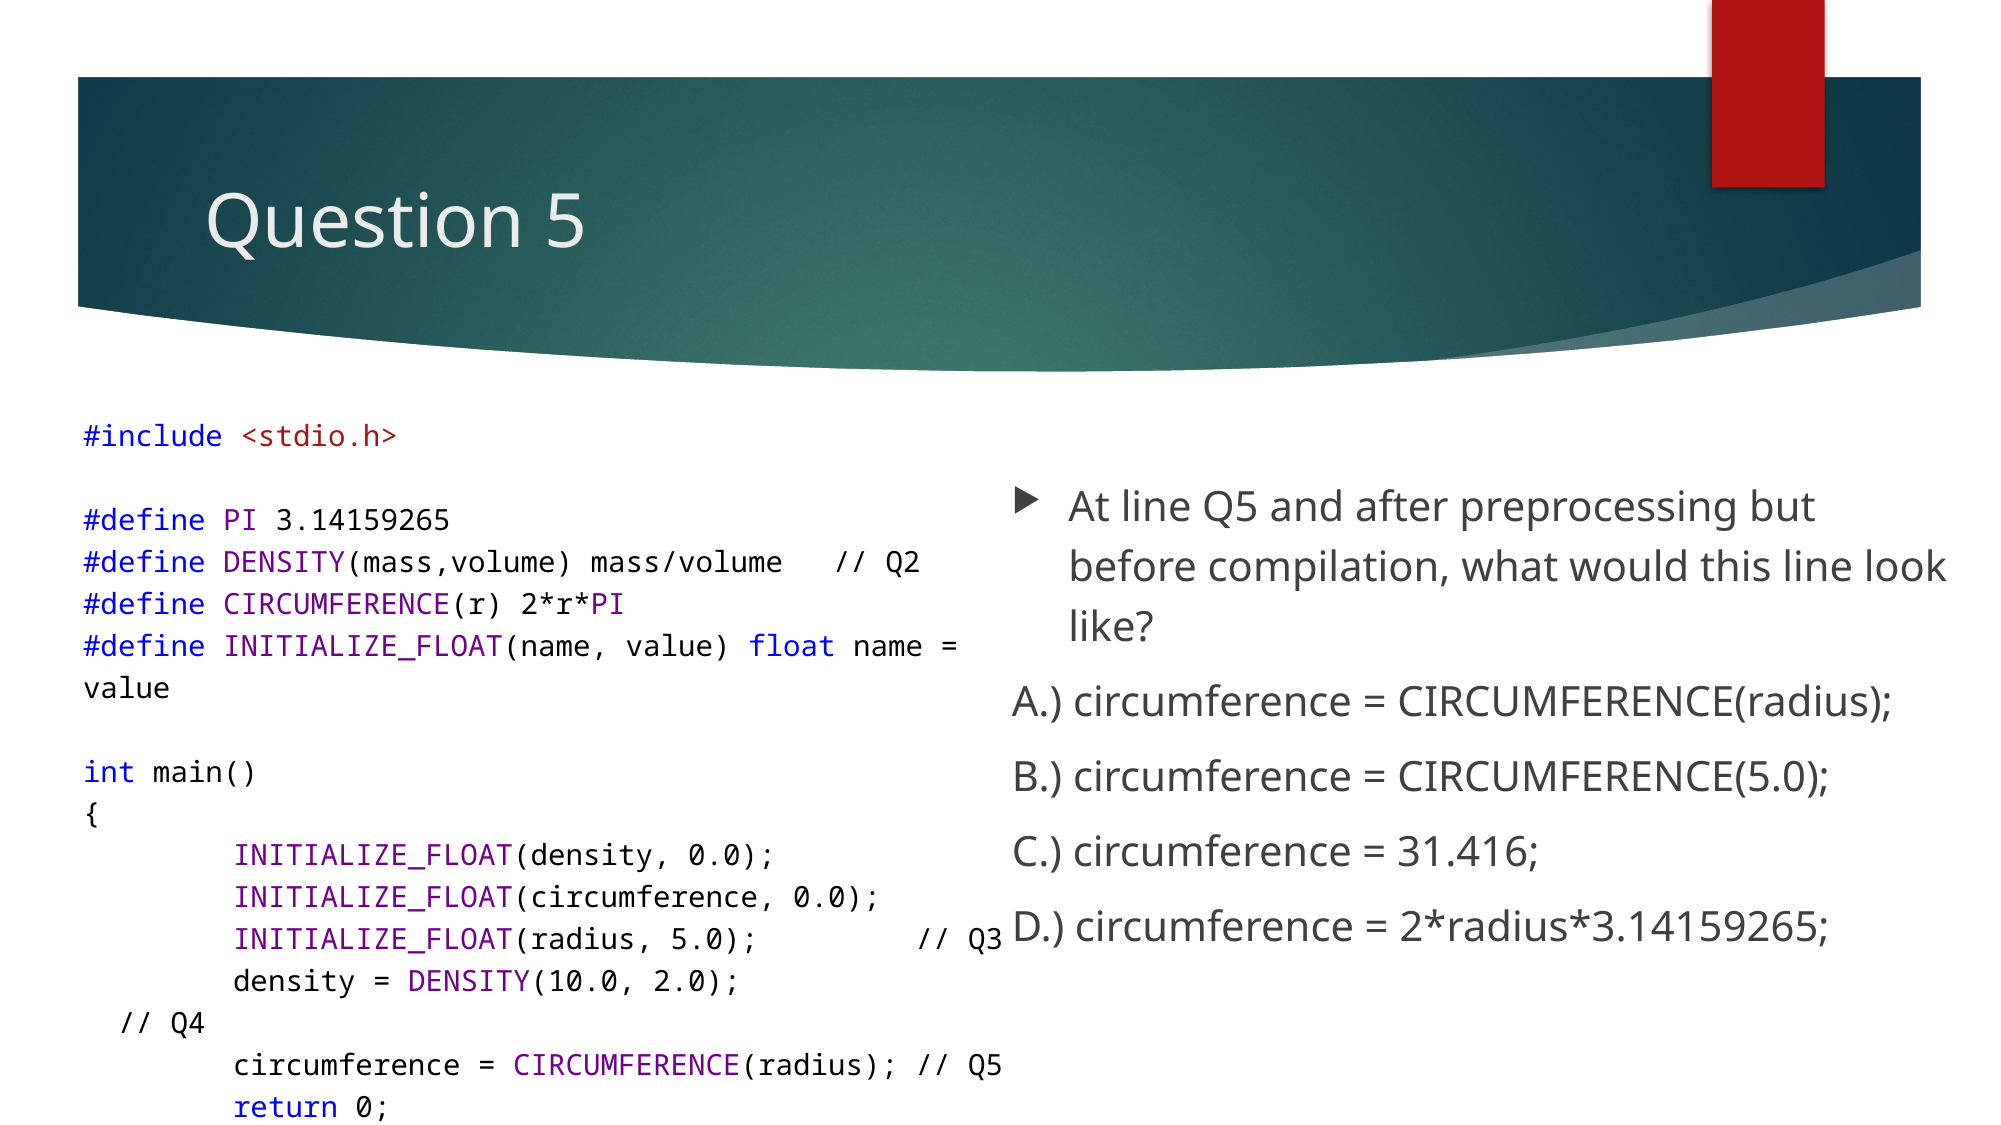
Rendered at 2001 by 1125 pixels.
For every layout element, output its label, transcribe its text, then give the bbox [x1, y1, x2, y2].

title Question 5 [189, 159, 1638, 276]
list #include <stdio.h> #define PI 3.14159265 #define DENSITY(mass,volume) mass/volume // Q2 #define CIRCUMFERENCE(r) 2*r*PI #define INITIALIZE_FLOAT(name, value) float name = value int main() { INITIALIZE_FLOAT(density, 0.0); INITIALIZE_FLOAT(circumference, 0.0); INITIALIZE_FLOAT(radius, 5.0); // Q3 density = DENSITY(10.0, 2.0); // Q4 circumference = CIRCUMFERENCE(radius); // Q5 return 0; } [68, 402, 1053, 1125]
text_box At line Q5 and after preprocessing but before compilation, what would this line look like? A.) circumference = CIRCUMFERENCE(radius); B.) circumference = CIRCUMFERENCE(5.0); C.) circumference = 31.416; D.) circumference = 2*radius*3.14159265; [996, 462, 1967, 1099]
